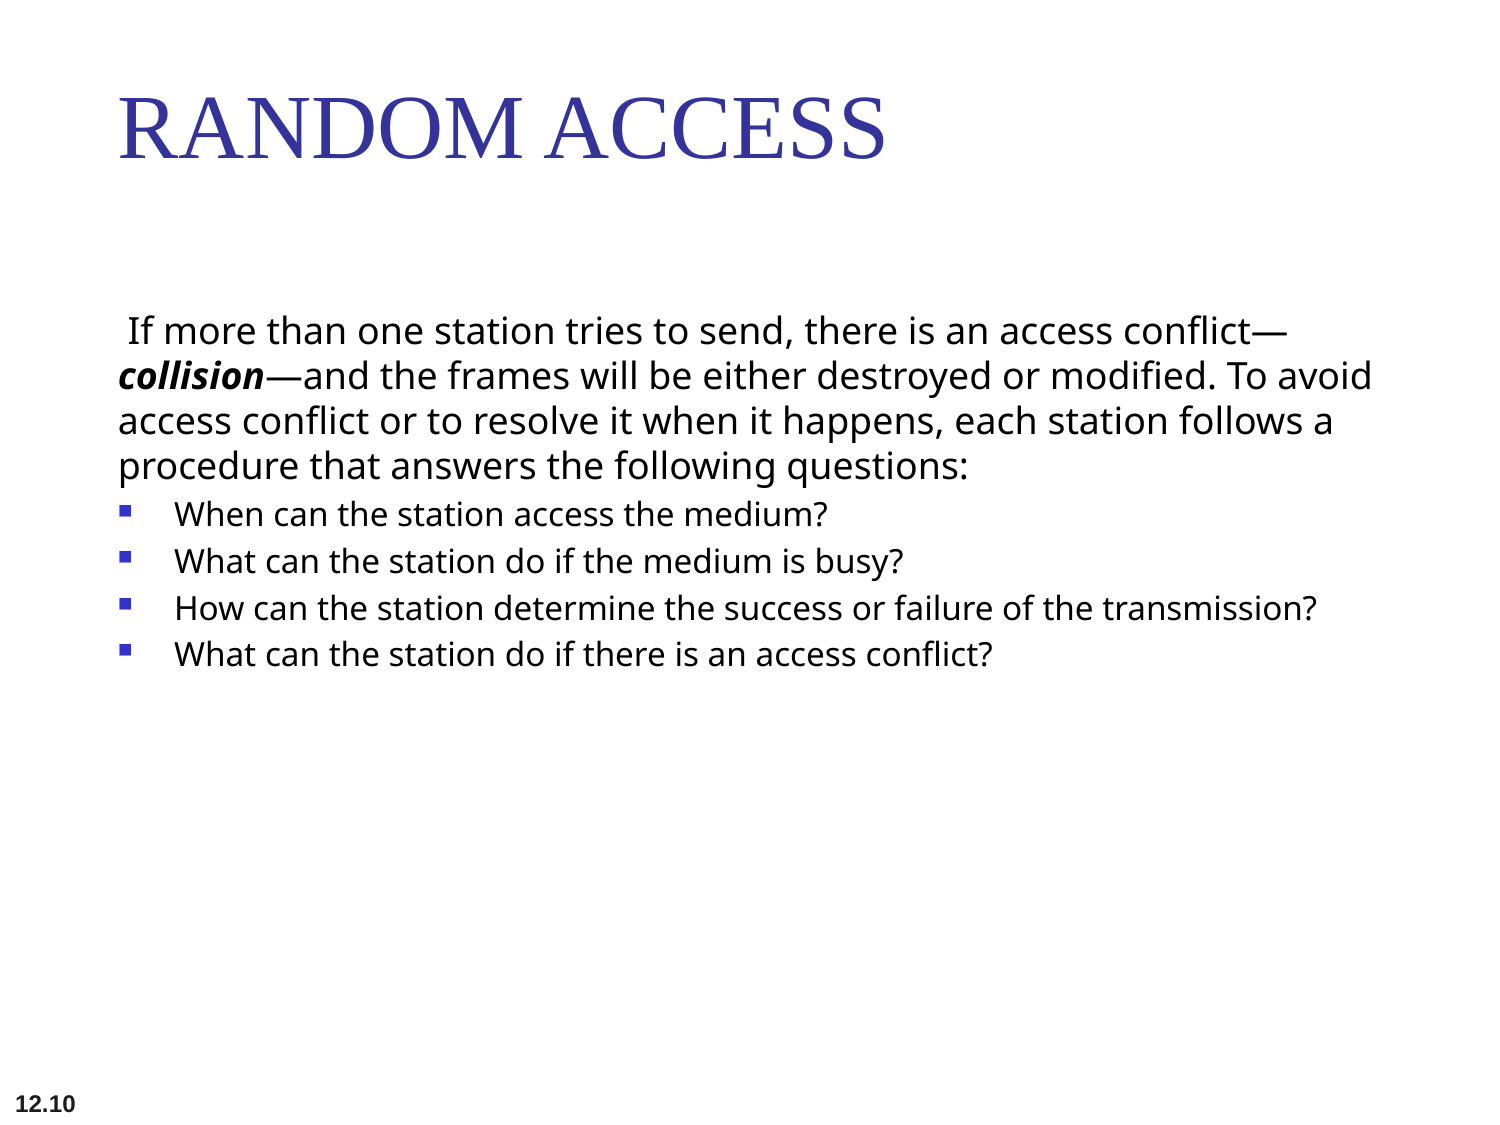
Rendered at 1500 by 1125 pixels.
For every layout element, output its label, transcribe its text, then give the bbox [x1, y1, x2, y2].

list If more than one station tries to send, there is an access conflict—collision—and the frames will be either destroyed or modified. To avoid access conflict or to resolve it when it happens, each station follows a procedure that answers the following questions: When can the station access the medium? What can the station do if the medium is busy? How can the station determine the success or failure of the transmission? What can the station do if there is an access conflict? [103, 299, 1397, 1014]
slide_number 12.10 [0, 1050, 313, 1125]
title RANDOM ACCESS [103, 59, 1375, 238]
